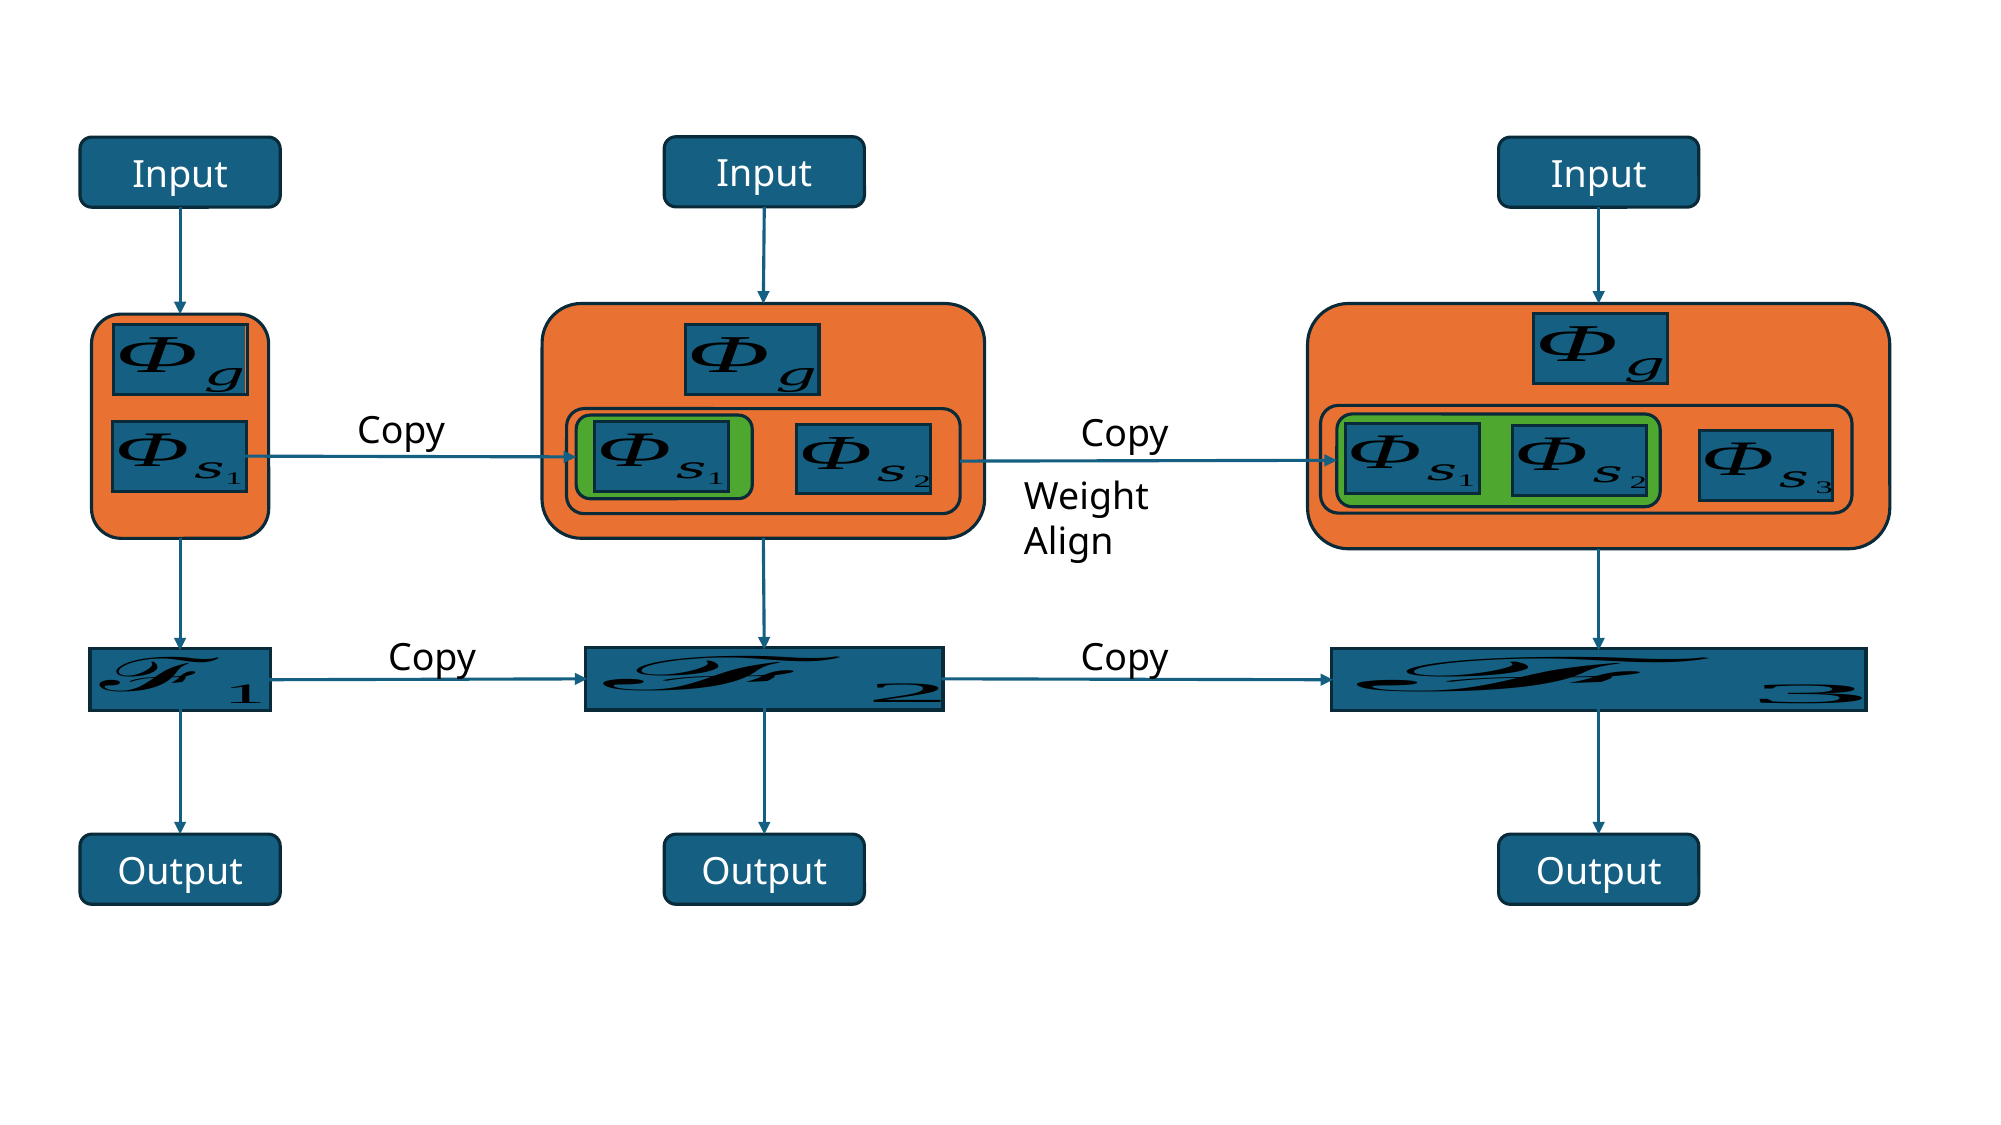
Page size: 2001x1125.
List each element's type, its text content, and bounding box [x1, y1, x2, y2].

text_box [1305, 301, 1892, 551]
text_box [1336, 413, 1661, 508]
text_box [540, 301, 987, 459]
text_box [89, 312, 271, 540]
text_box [91, 625, 1865, 710]
text_box Copy [1065, 401, 1184, 459]
text_box [564, 406, 962, 516]
text_box Weight Align [1009, 464, 1241, 570]
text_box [79, 136, 1700, 208]
text_box [540, 459, 987, 540]
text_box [79, 833, 1700, 905]
text_box [1318, 403, 1854, 515]
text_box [575, 414, 753, 500]
text_box Copy [342, 398, 460, 455]
